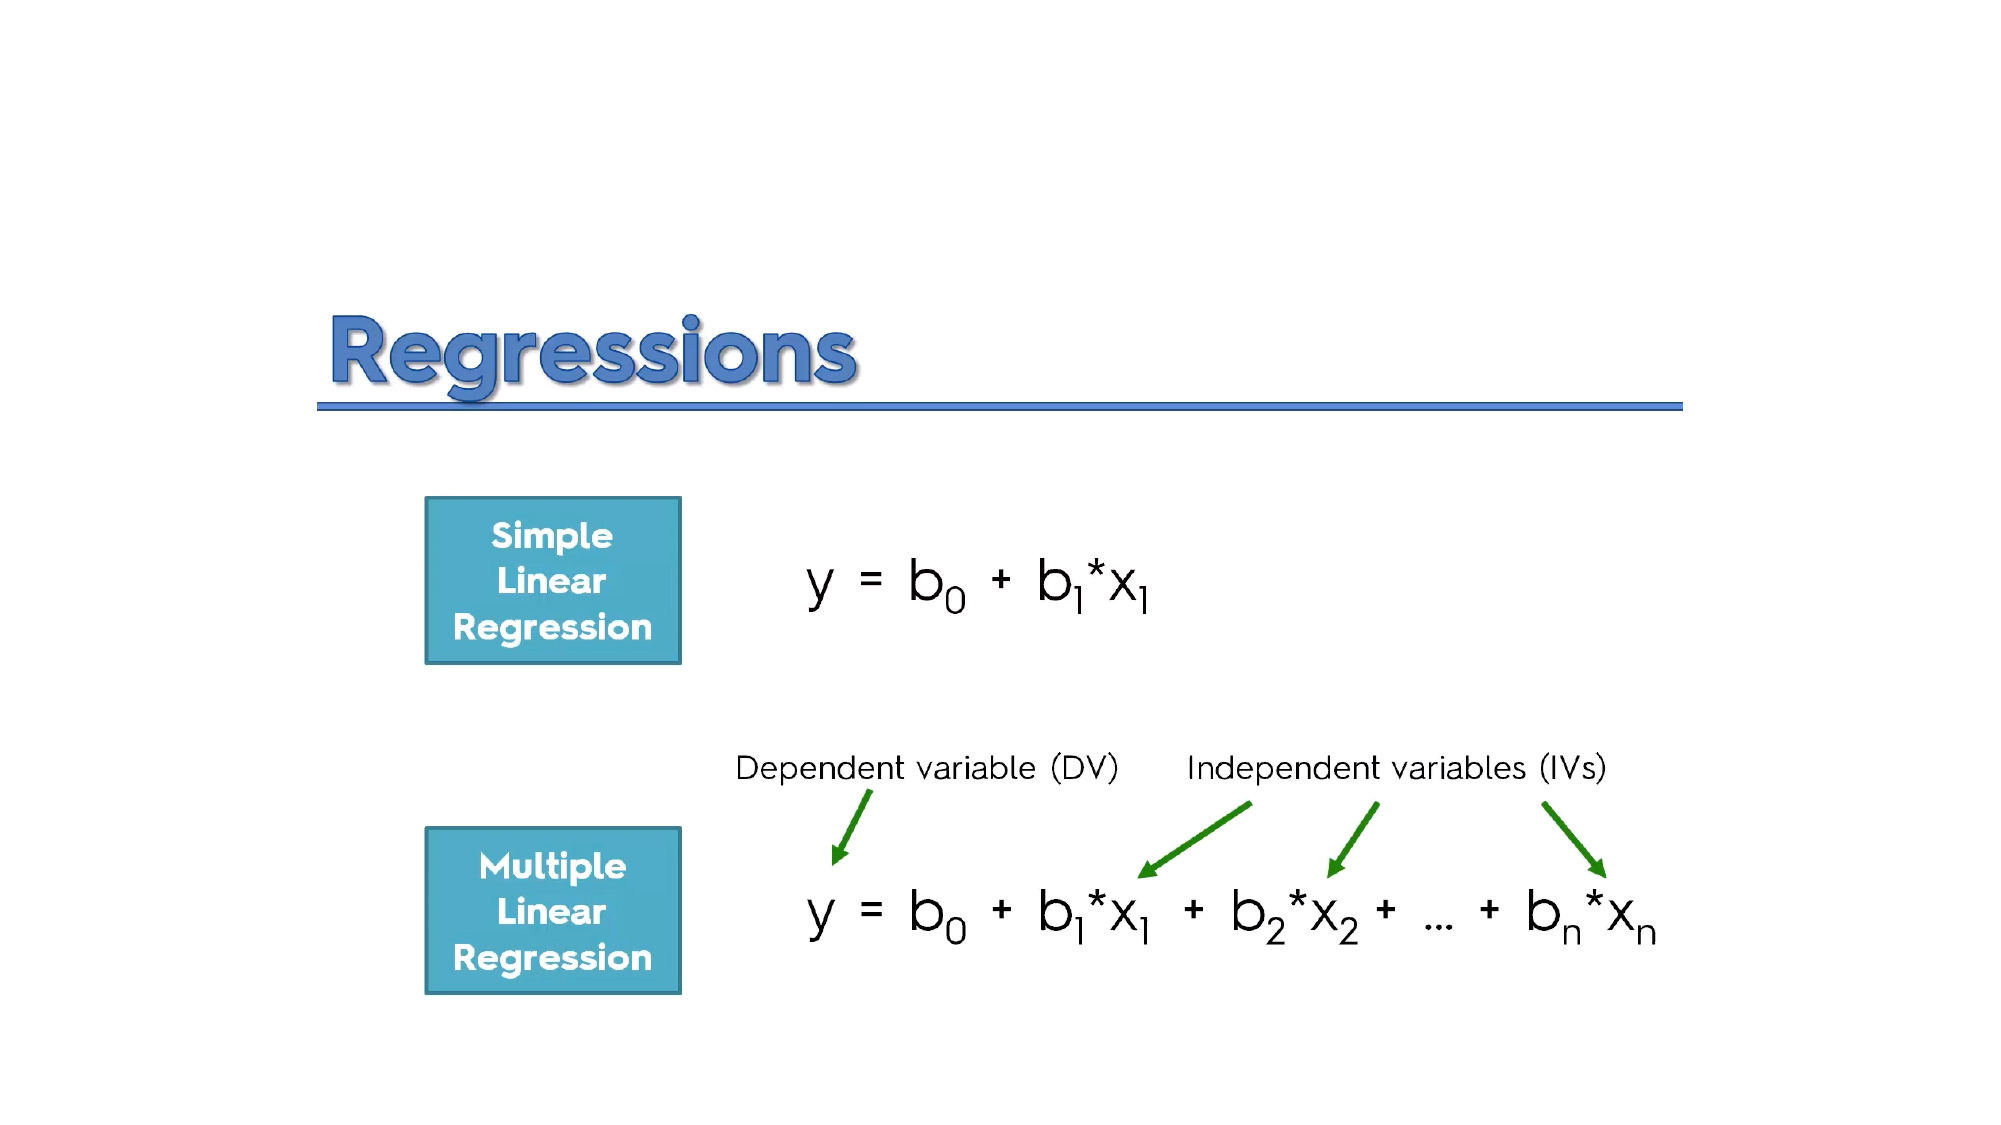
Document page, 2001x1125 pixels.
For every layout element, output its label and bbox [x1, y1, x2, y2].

list [317, 299, 1683, 1014]
